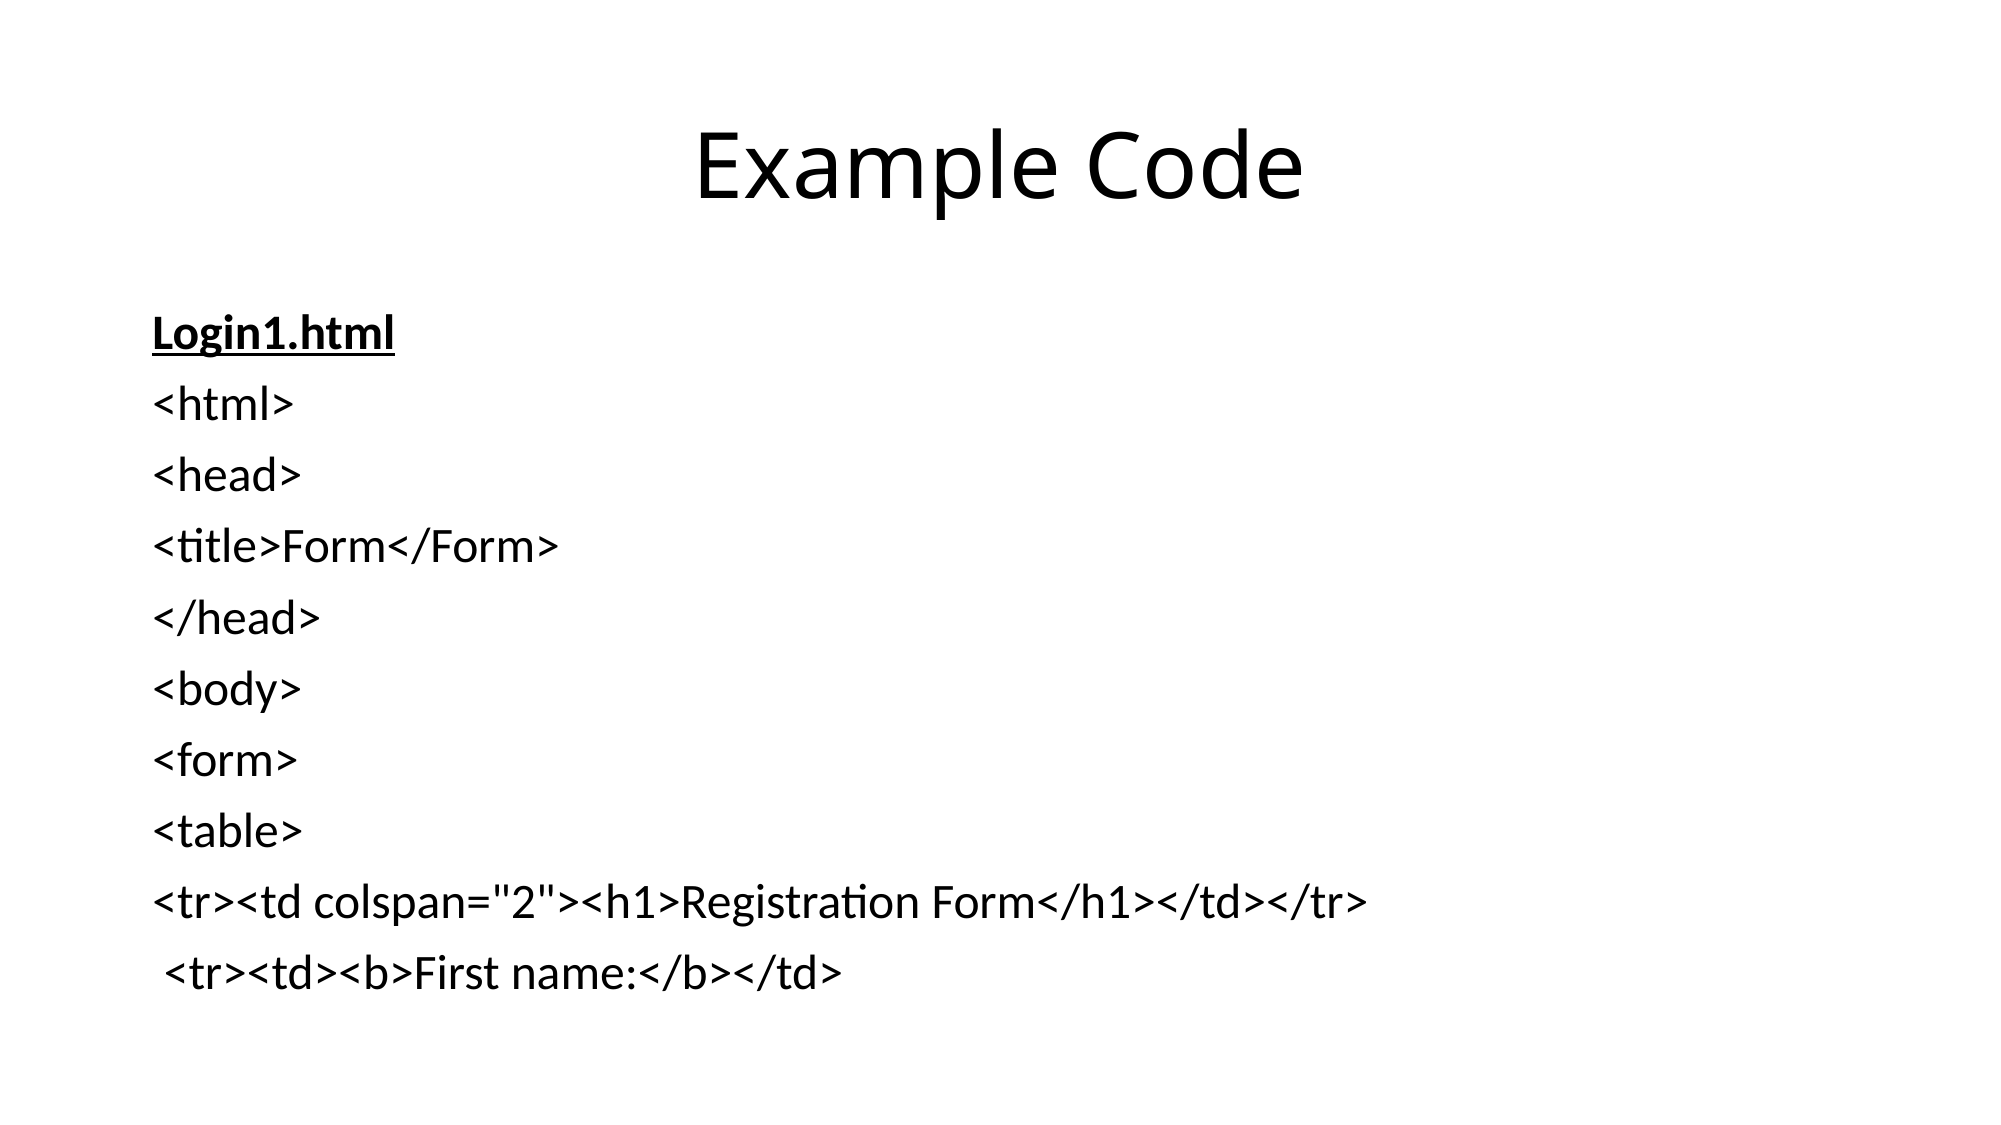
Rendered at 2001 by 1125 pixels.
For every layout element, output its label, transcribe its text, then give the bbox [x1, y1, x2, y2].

title Example Code [137, 59, 1863, 278]
list Login1.html <html> <head> <title>Form</Form> </head> <body> <form> <table> <tr><td colspan="2"><h1>Registration Form</h1></td></tr> <tr><td><b>First name:</b></td> [137, 299, 1863, 1014]
